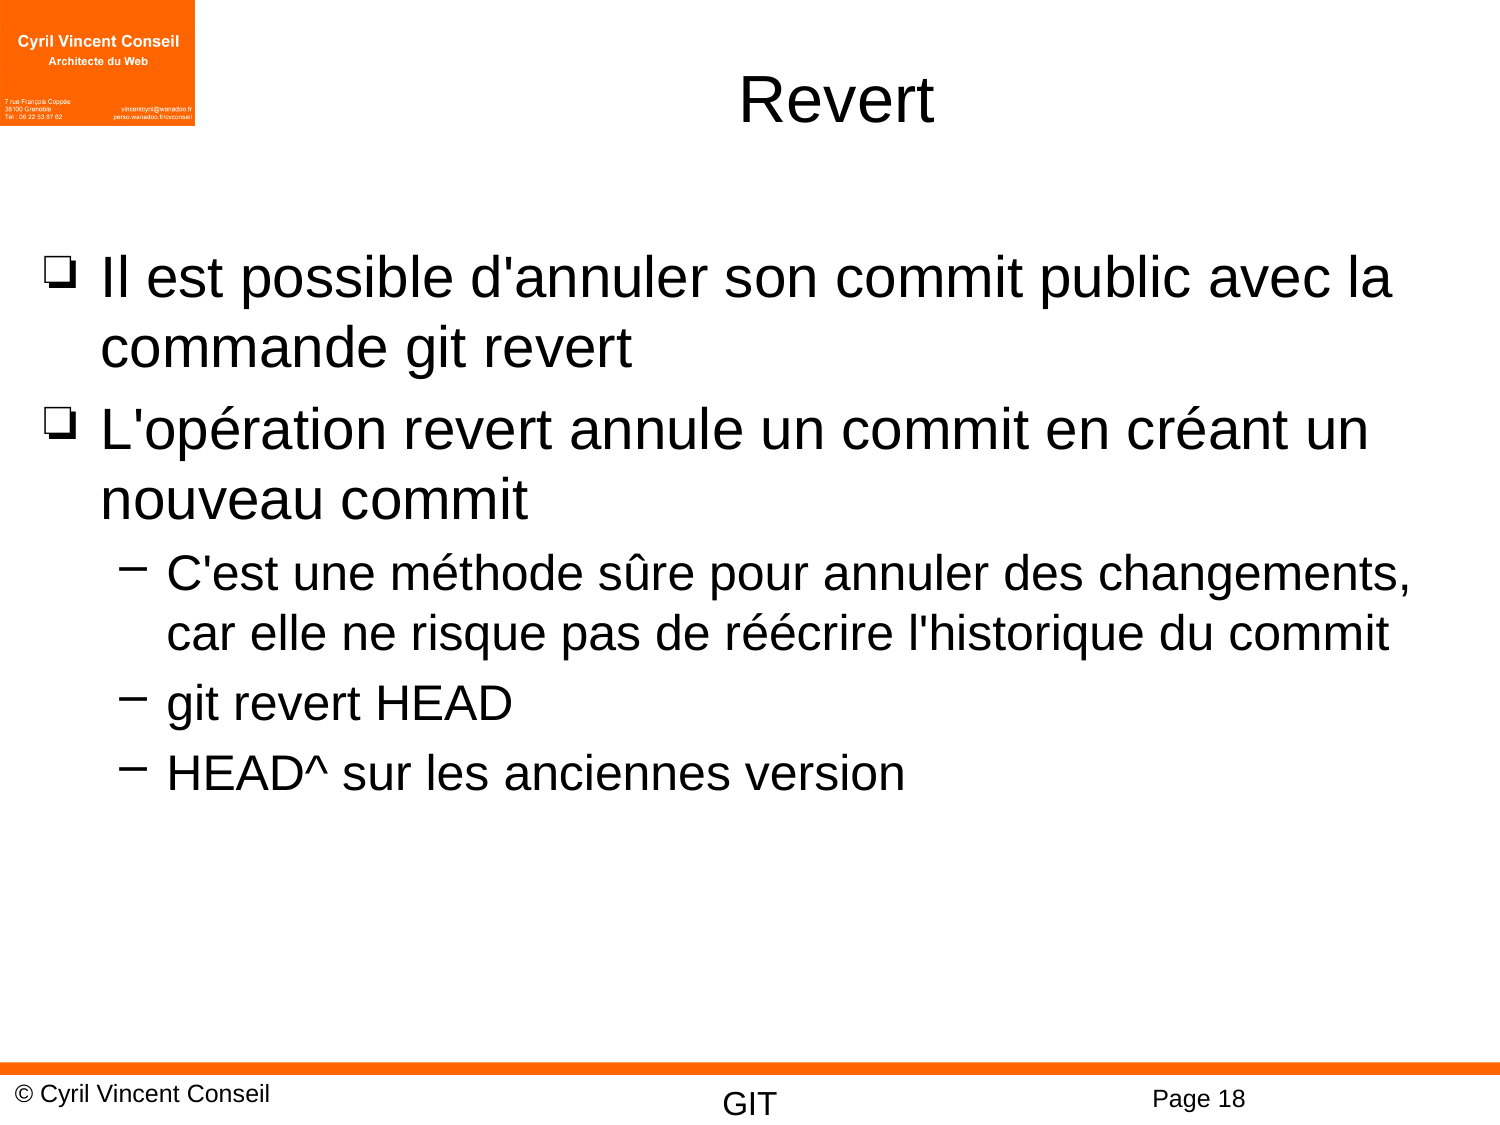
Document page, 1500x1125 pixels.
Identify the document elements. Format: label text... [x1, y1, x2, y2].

picture [0, 0, 195, 126]
title Revert [194, 2, 1480, 190]
list Il est possible d'annuler son commit public avec la commande git revert L'opération revert annule un commit en créant un nouveau commit C'est une méthode sûre pour annuler des changements, car elle ne risque pas de réécrire l'historique du commit git revert HEAD HEAD^ sur les anciennes version [29, 231, 1468, 1059]
